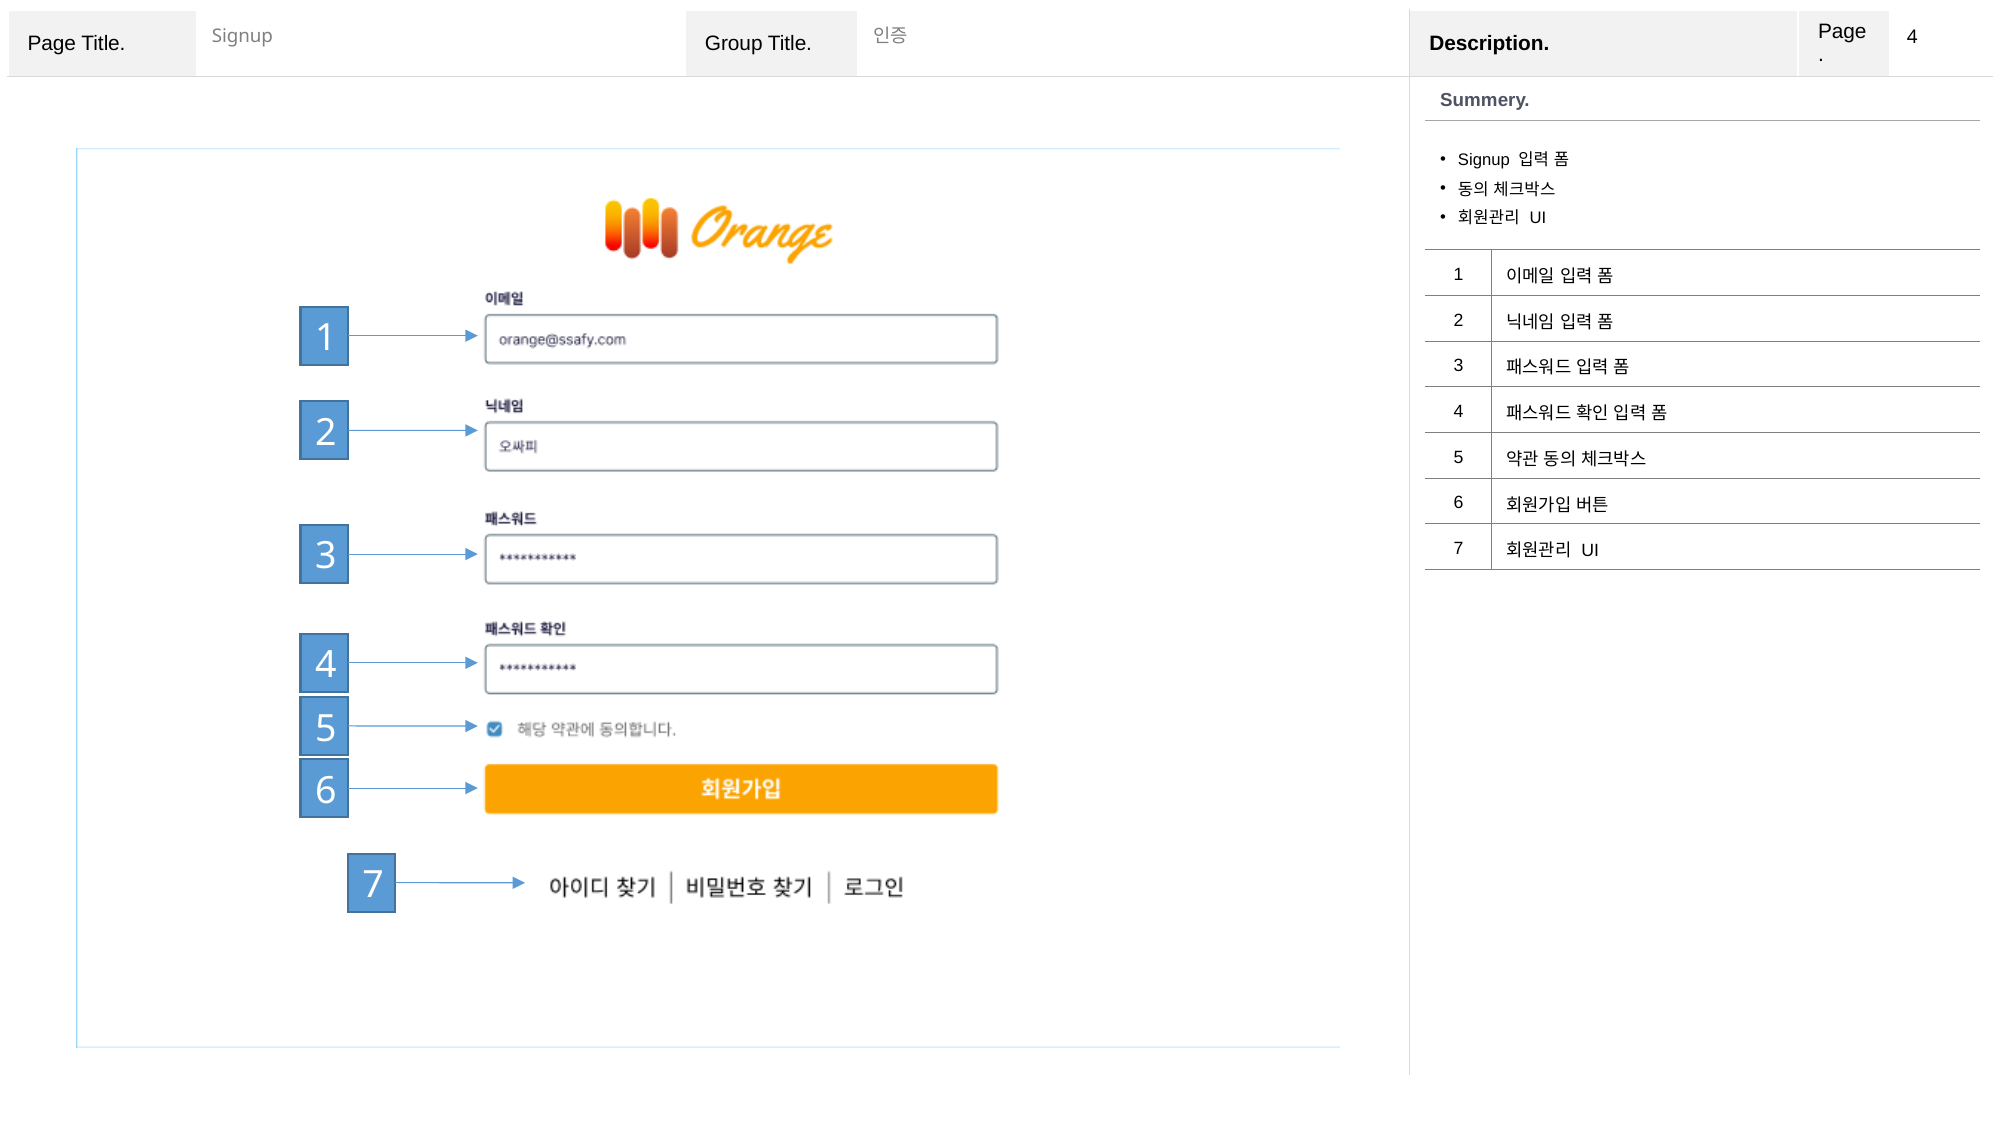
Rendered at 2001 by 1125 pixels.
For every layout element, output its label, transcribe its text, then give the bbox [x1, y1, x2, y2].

picture [76, 148, 1340, 1049]
table_header Summery. [1425, 78, 1980, 120]
table_cell Signup 입력 폼 동의 체크박스 회원관리 UI [1425, 121, 1980, 249]
table_cell 4 [1425, 387, 1491, 432]
table_cell 닉네임 입력 폼 [1492, 296, 1980, 341]
list Signup [196, 18, 684, 55]
table_cell 이메일 입력 폼 [1492, 250, 1980, 295]
table_cell 5 [1425, 433, 1491, 478]
table_cell 2 [1425, 296, 1491, 341]
table_cell 약관 동의 체크박스 [1492, 433, 1980, 478]
table_cell 1 [1425, 250, 1491, 295]
table_cell 7 [1425, 524, 1491, 569]
table_cell 3 [1425, 342, 1491, 386]
table_cell 6 [1425, 479, 1491, 523]
table_cell 패스워드 확인 입력 폼 [1492, 387, 1980, 432]
table_cell 회원가입 버튼 [1492, 479, 1980, 523]
table_cell 패스워드 입력 폼 [1492, 342, 1980, 386]
list 인증 [858, 18, 1405, 55]
text_box 4 [1892, 17, 2000, 58]
table_cell 회원관리 UI [1492, 524, 1980, 569]
